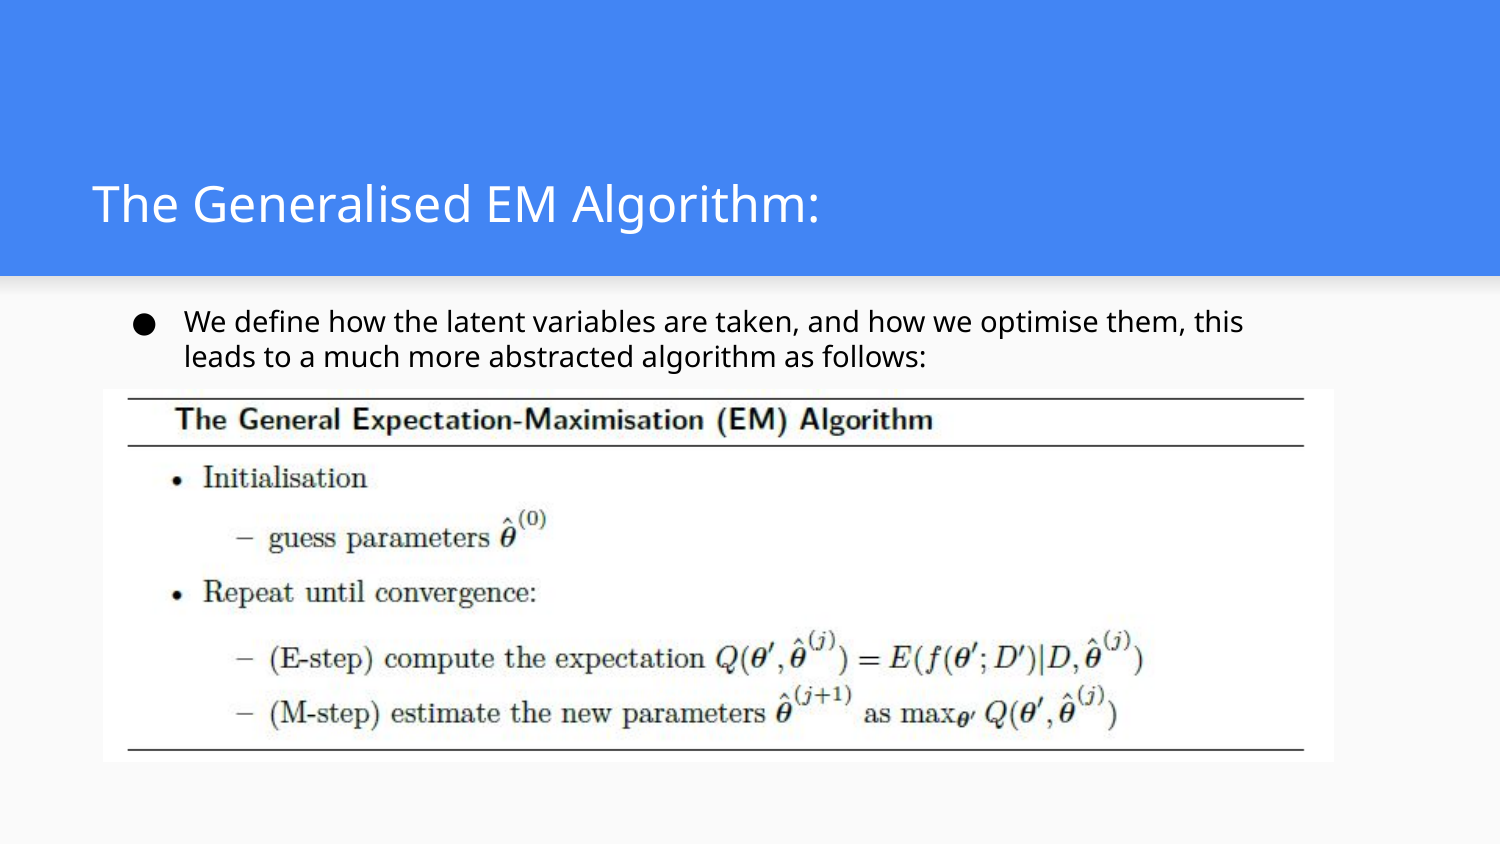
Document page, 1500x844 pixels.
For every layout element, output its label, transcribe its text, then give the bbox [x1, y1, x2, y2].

picture [103, 389, 1334, 762]
text_box We define how the latent variables are taken, and how we optimise them, this leads to a much more abstracted algorithm as follows: [93, 288, 1321, 389]
title The Generalised EM Algorithm: [77, 121, 1427, 248]
